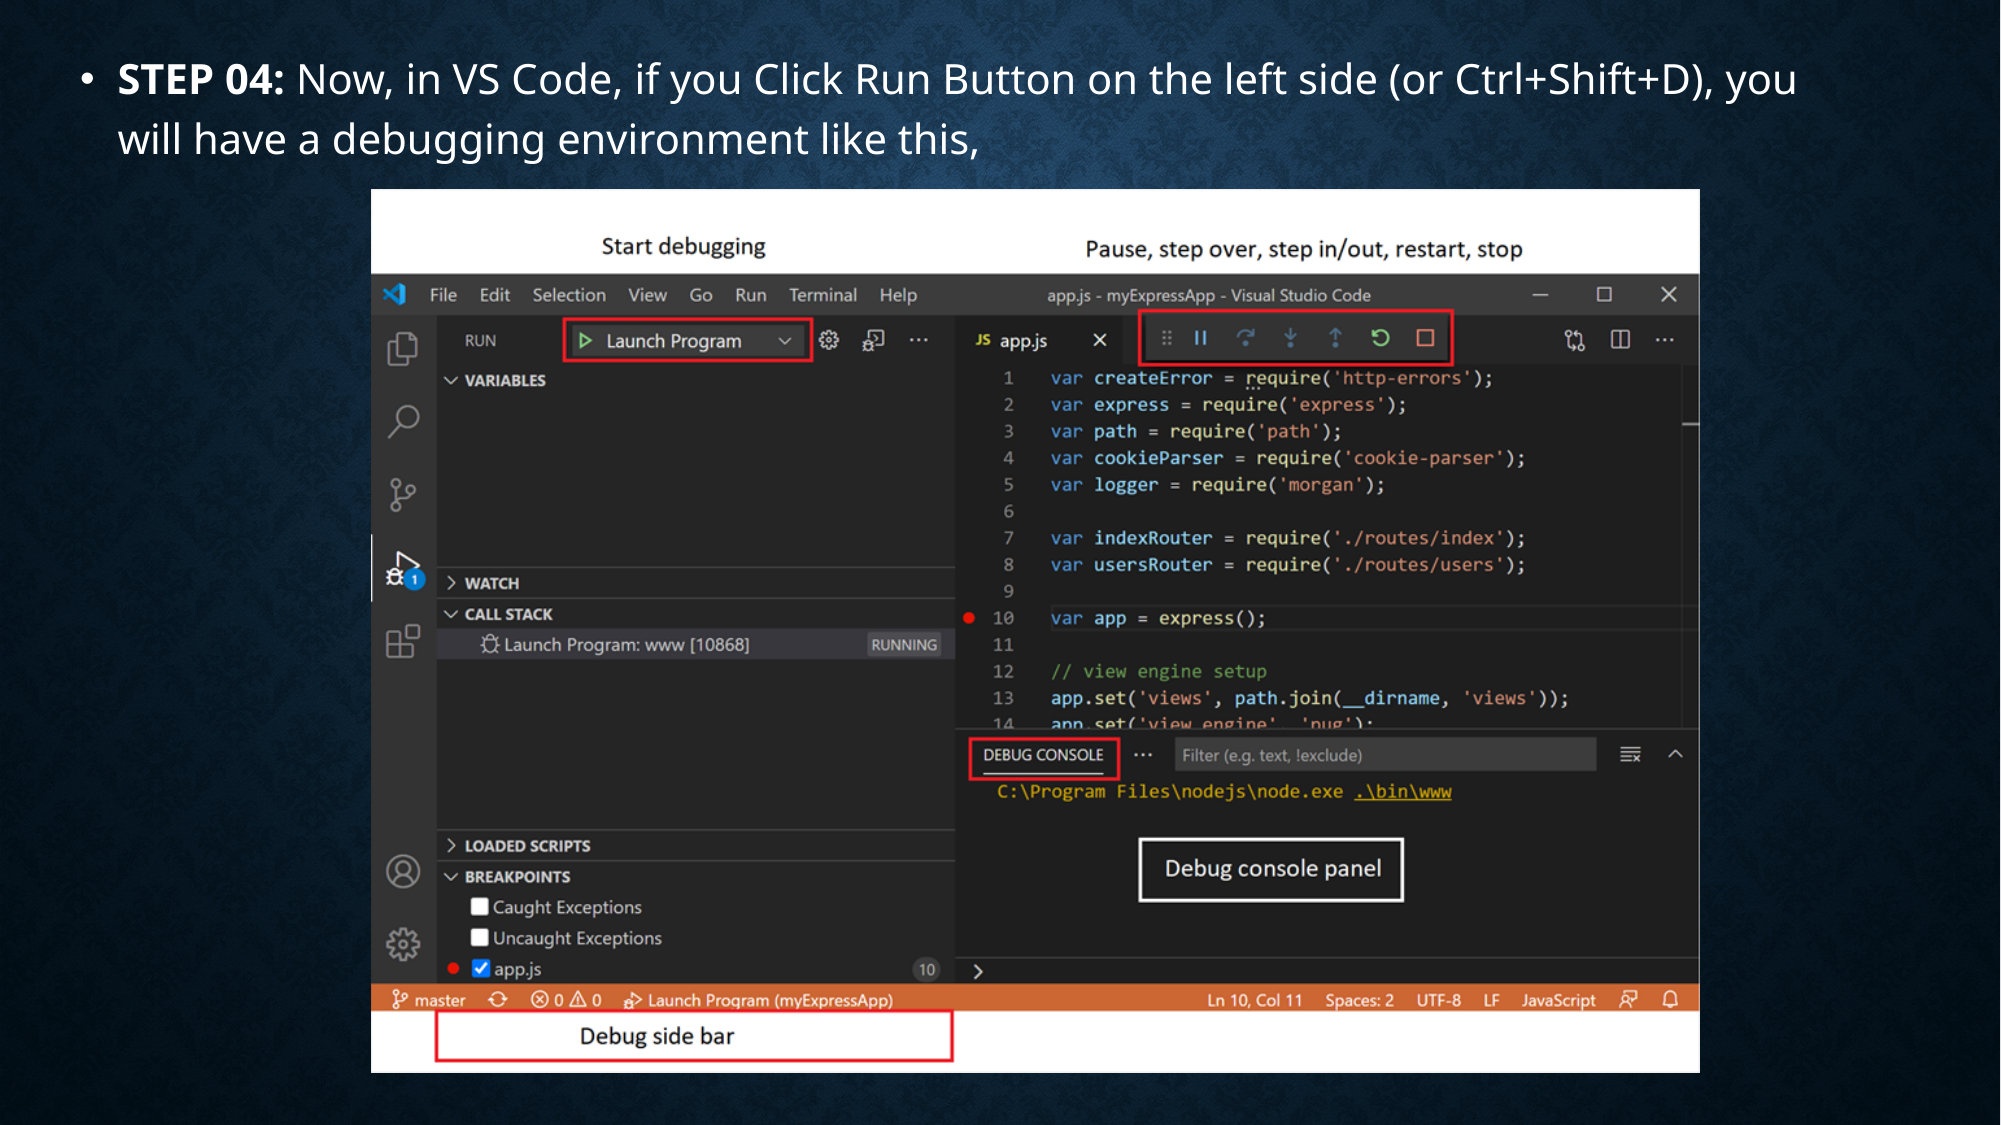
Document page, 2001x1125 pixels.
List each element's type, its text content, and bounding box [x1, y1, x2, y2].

picture [370, 188, 1701, 1074]
list STEP 04: Now, in VS Code, if you Click Run Button on the left side (or Ctrl+Shift+D), you will have a debugging environment like this, [64, 35, 1864, 659]
